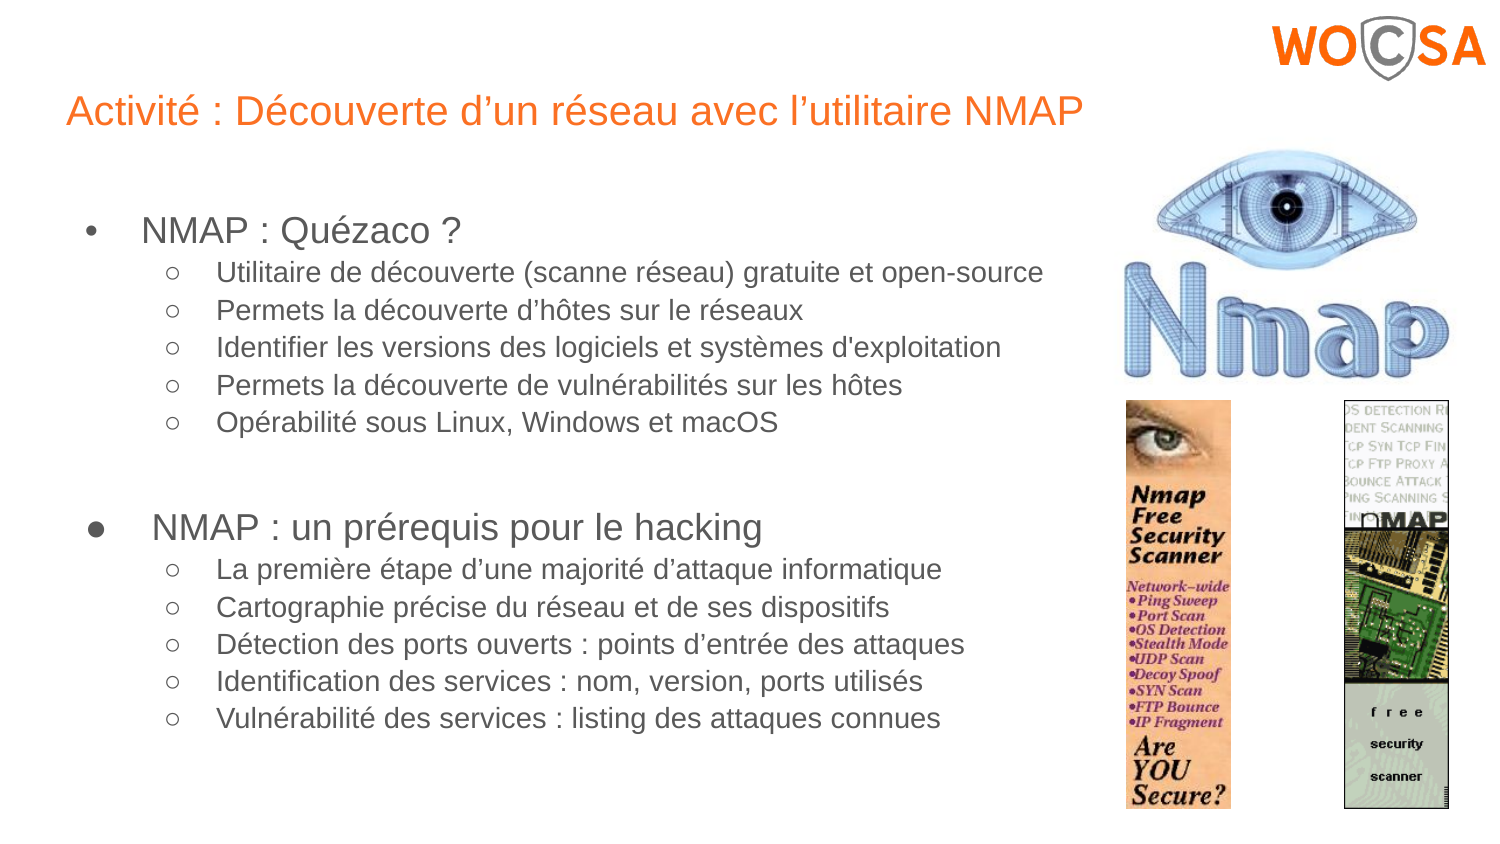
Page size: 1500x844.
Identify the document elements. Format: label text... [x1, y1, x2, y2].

title Activité : Découverte d’un réseau avec l’utilitaire NMAP [51, 72, 1449, 167]
picture [1266, 9, 1491, 86]
list NMAP : Quézaco ? Utilitaire de découverte (scanne réseau) gratuite et open-source Permets la découverte d’hôtes sur le réseaux Identifier les versions des logiciels et systèmes d'exploitation Permets la découverte de vulnérabilités sur les hôtes Opérabilité sous Linux, Windows et macOS NMAP : un prérequis pour le hacking La première étape d’une majorité d’attaque informatique Cartographie précise du réseau et de ses dispositifs Détection des ports ouverts : points d’entrée des attaques Identification des services : nom, version, ports utilisés Vulnérabilité des services : listing des attaques connues [51, 189, 1449, 829]
picture [1096, 119, 1461, 809]
